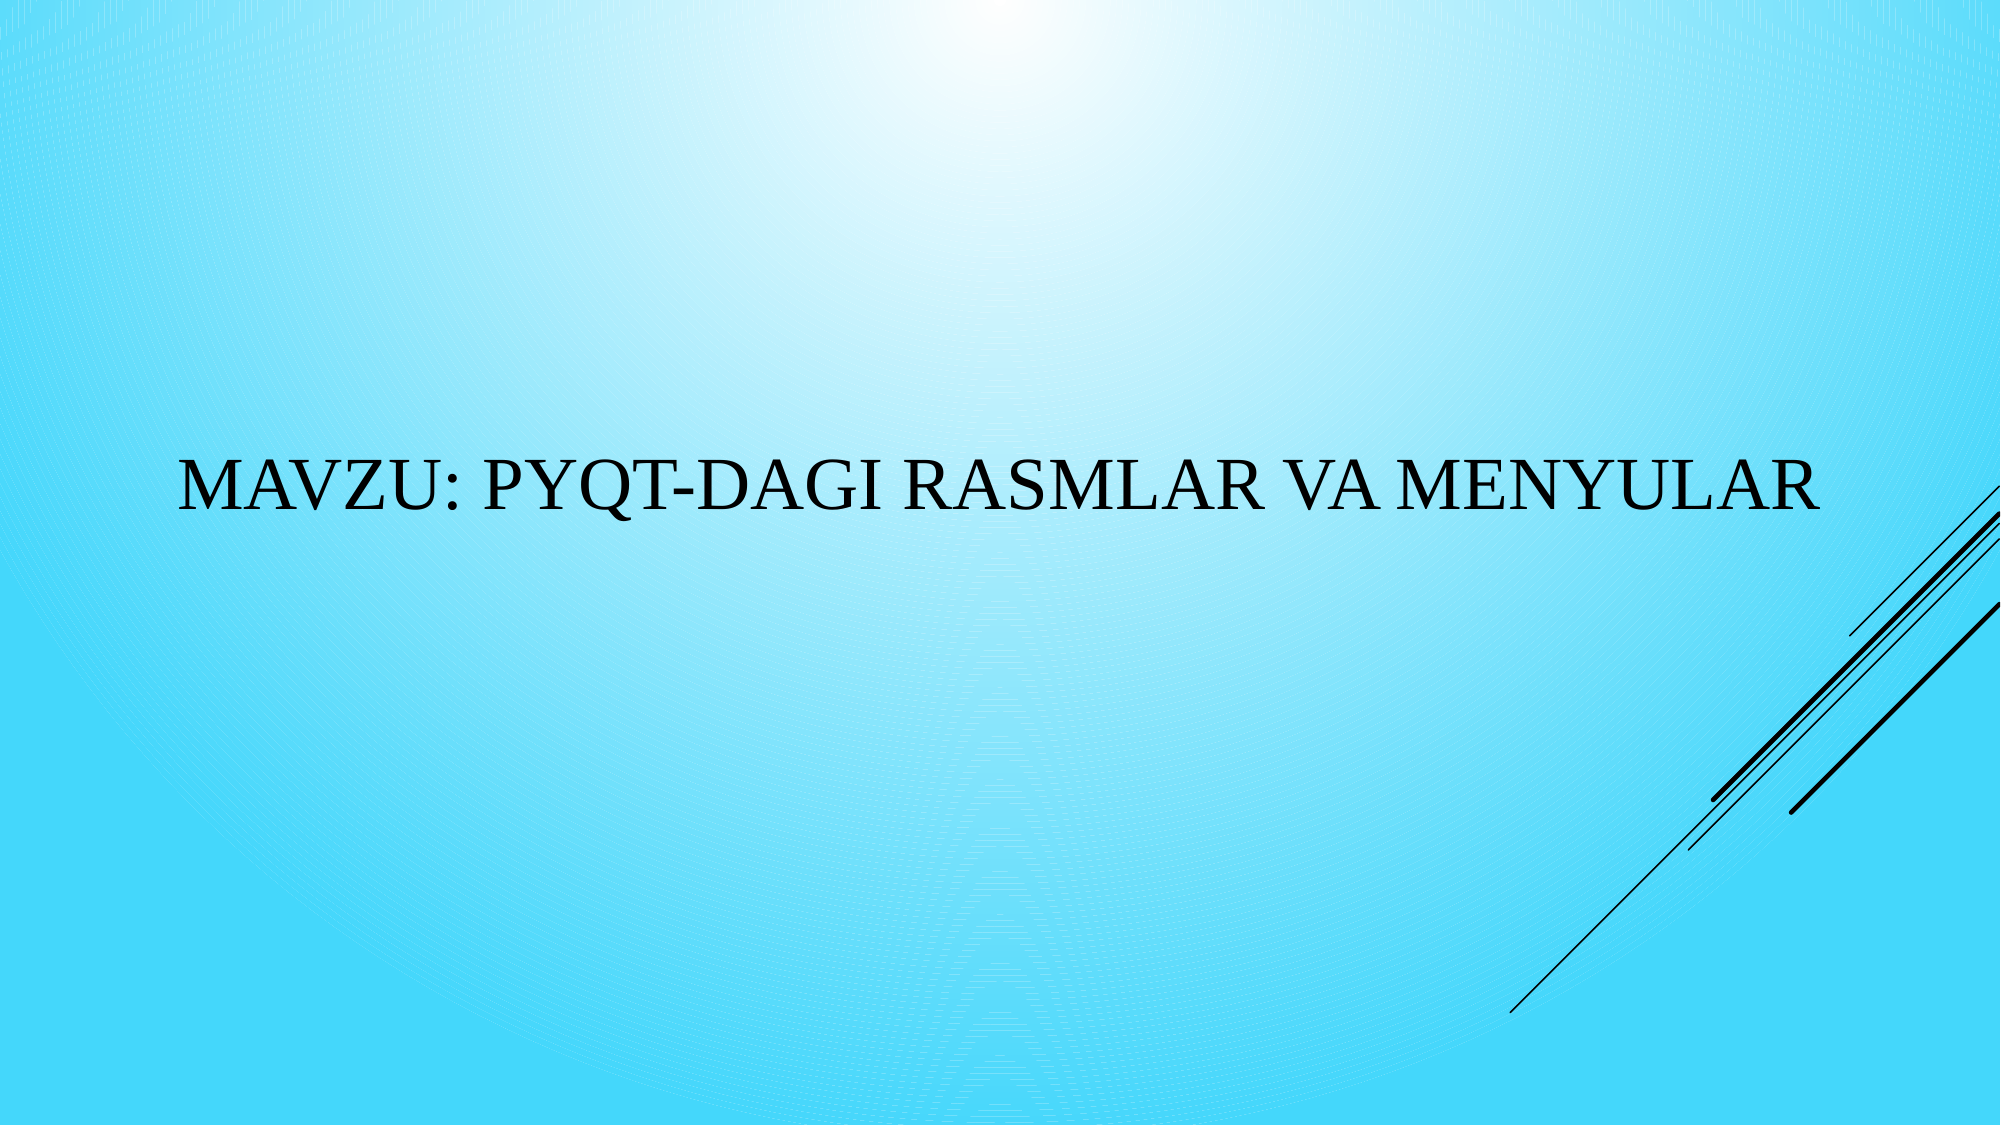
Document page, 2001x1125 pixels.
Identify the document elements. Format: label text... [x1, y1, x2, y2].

title MAVZU: PyQt-dagi rasmlar va menyular [162, 396, 1898, 563]
